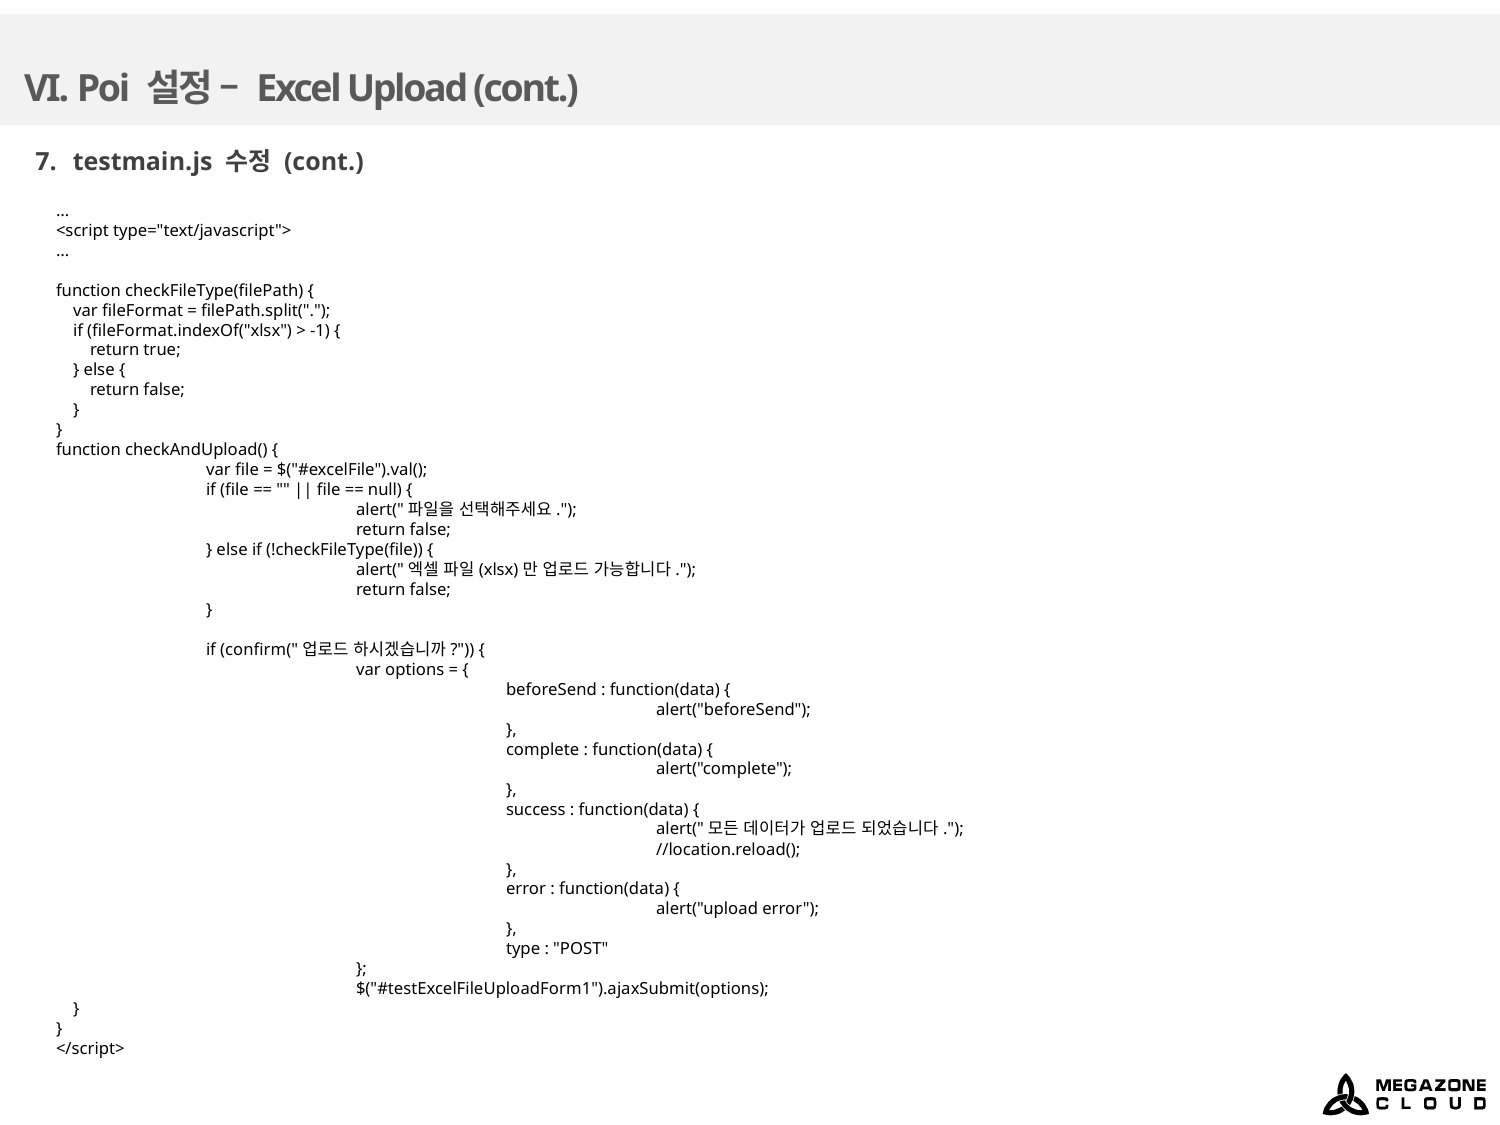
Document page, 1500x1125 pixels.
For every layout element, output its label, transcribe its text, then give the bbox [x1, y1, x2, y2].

text_box … <script type="text/javascript"> … function checkFileType(filePath) { var fileFormat = filePath.split("."); if (fileFormat.indexOf("xlsx") > -1) { return true; } else { return false; } } function checkAndUpload() { var file = $("#excelFile").val(); if (file == "" || file == null) { alert("파일을 선택해주세요."); return false; } else if (!checkFileType(file)) { alert("엑셀 파일(xlsx)만 업로드 가능합니다."); return false; } if (confirm("업로드 하시겠습니까?")) { var options = { beforeSend : function(data) { alert("beforeSend"); }, complete : function(data) { alert("complete"); }, success : function(data) { alert("모든 데이터가 업로드 되었습니다."); //location.reload(); }, error : function(data) { alert("upload error"); }, type : "POST" }; $("#testExcelFileUploadForm1").ajaxSubmit(options); } } </script> [41, 192, 1459, 1066]
title VI. Poi 설정 – Excel Upload (cont.) [9, 42, 1089, 104]
picture [1322, 1072, 1486, 1116]
list testmain.js 수정 (cont.) [20, 132, 1474, 220]
